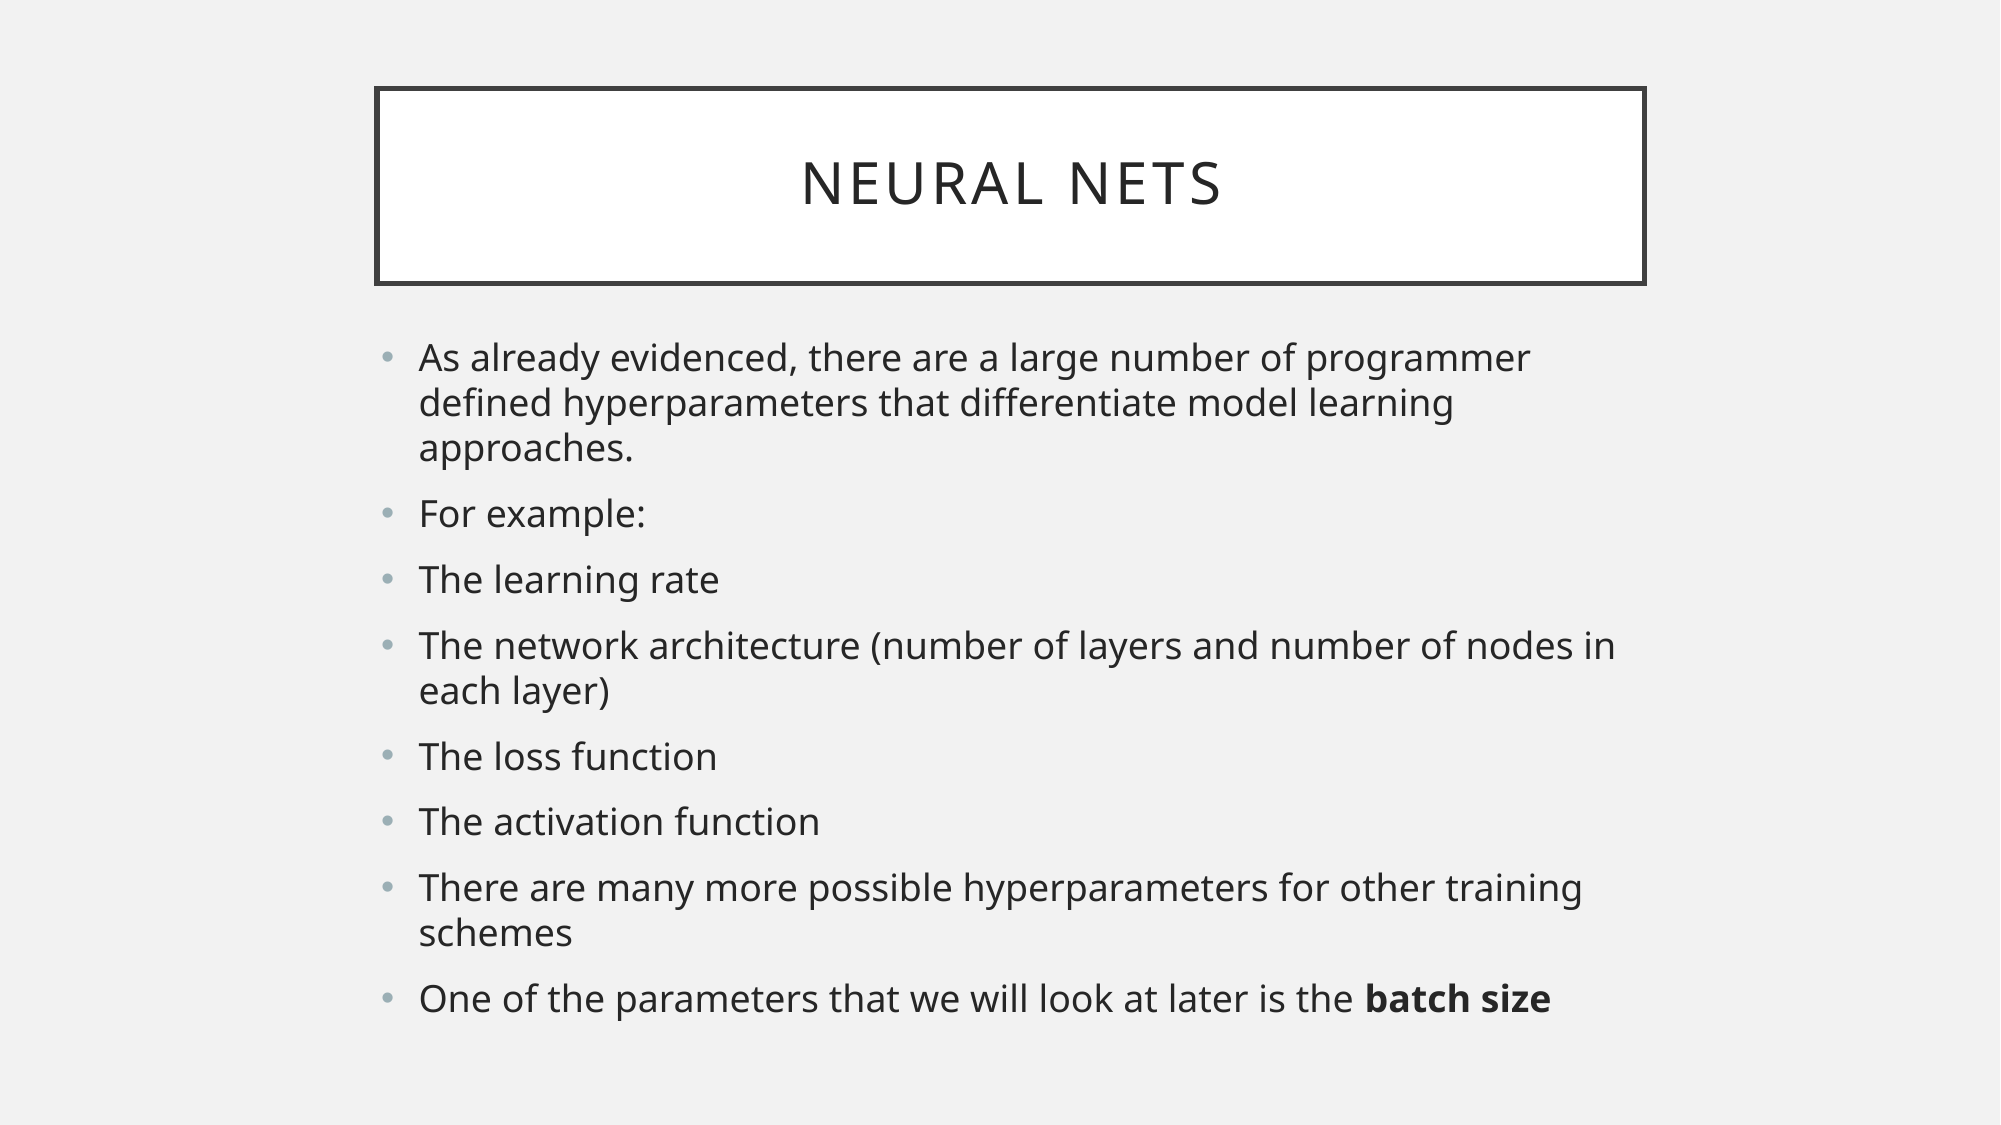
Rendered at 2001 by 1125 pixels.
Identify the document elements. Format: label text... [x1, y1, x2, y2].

list As already evidenced, there are a large number of programmer defined hyperparameters that differentiate model learning approaches. For example: The learning rate The network architecture (number of layers and number of nodes in each layer) The loss function The activation function There are many more possible hyperparameters for other training schemes One of the parameters that we will look at later is the batch size [366, 326, 1634, 1022]
title Neural Nets [374, 86, 1647, 286]
